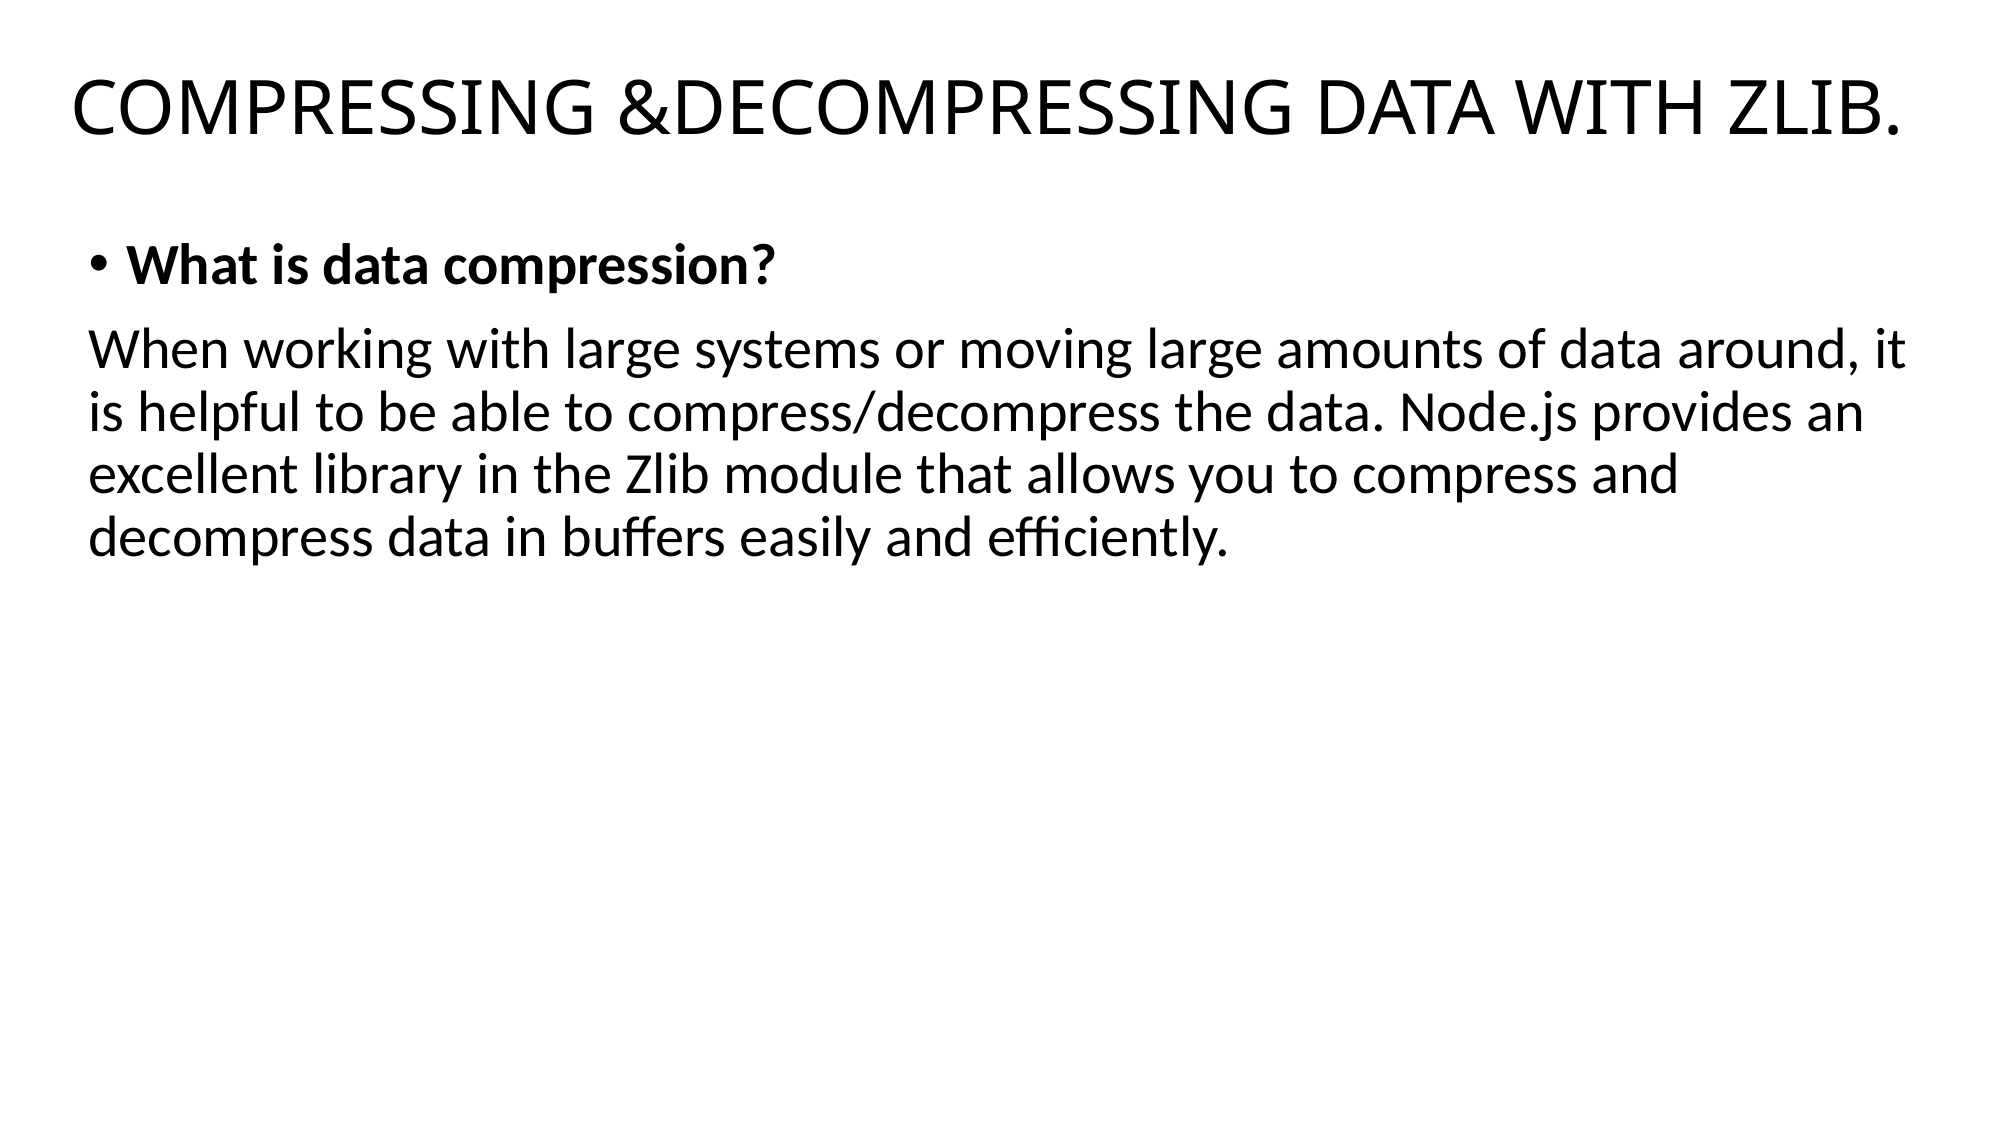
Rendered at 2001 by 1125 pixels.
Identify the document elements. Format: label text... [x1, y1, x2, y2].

list What is data compression? When working with large systems or moving large amounts of data around, it is helpful to be able to compress/decompress the data. Node.js provides an excellent library in the Zlib module that allows you to compress and decompress data in buffers easily and efficiently. [73, 226, 1945, 1041]
title COMPRESSING &DECOMPRESSING DATA WITH ZLIB. [55, 59, 1982, 250]
